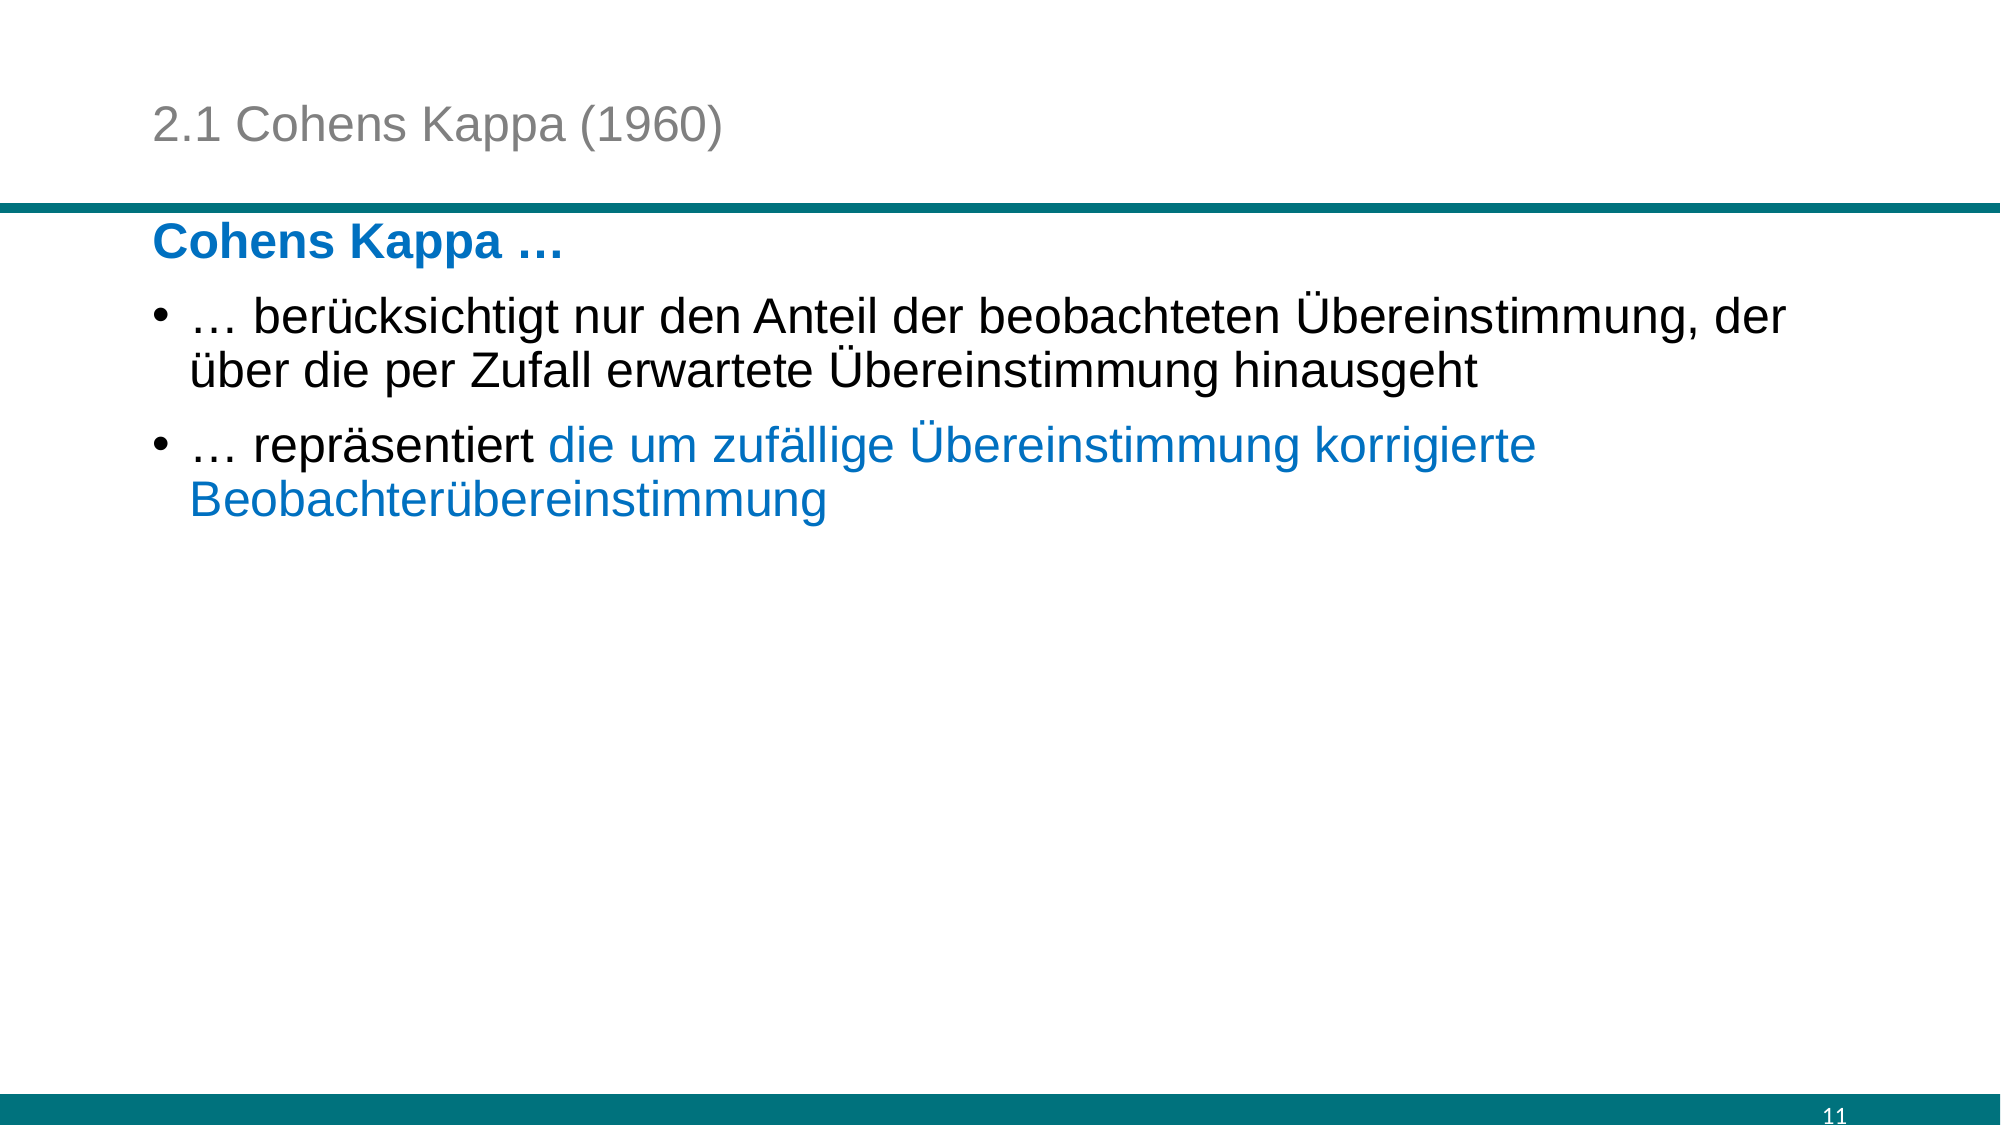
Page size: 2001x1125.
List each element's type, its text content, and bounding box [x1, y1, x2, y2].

slide_number 11 [1412, 1094, 1863, 1125]
title 2.1 Cohens Kappa (1960) [137, 90, 1863, 161]
list Cohens Kappa … … berücksichtigt nur den Anteil der beobachteten Übereinstimmung, der über die per Zufall erwartete Übereinstimmung hinausgeht … repräsentiert die um zufällige Übereinstimmung korrigierte Beobachterübereinstimmung [137, 208, 1863, 1071]
